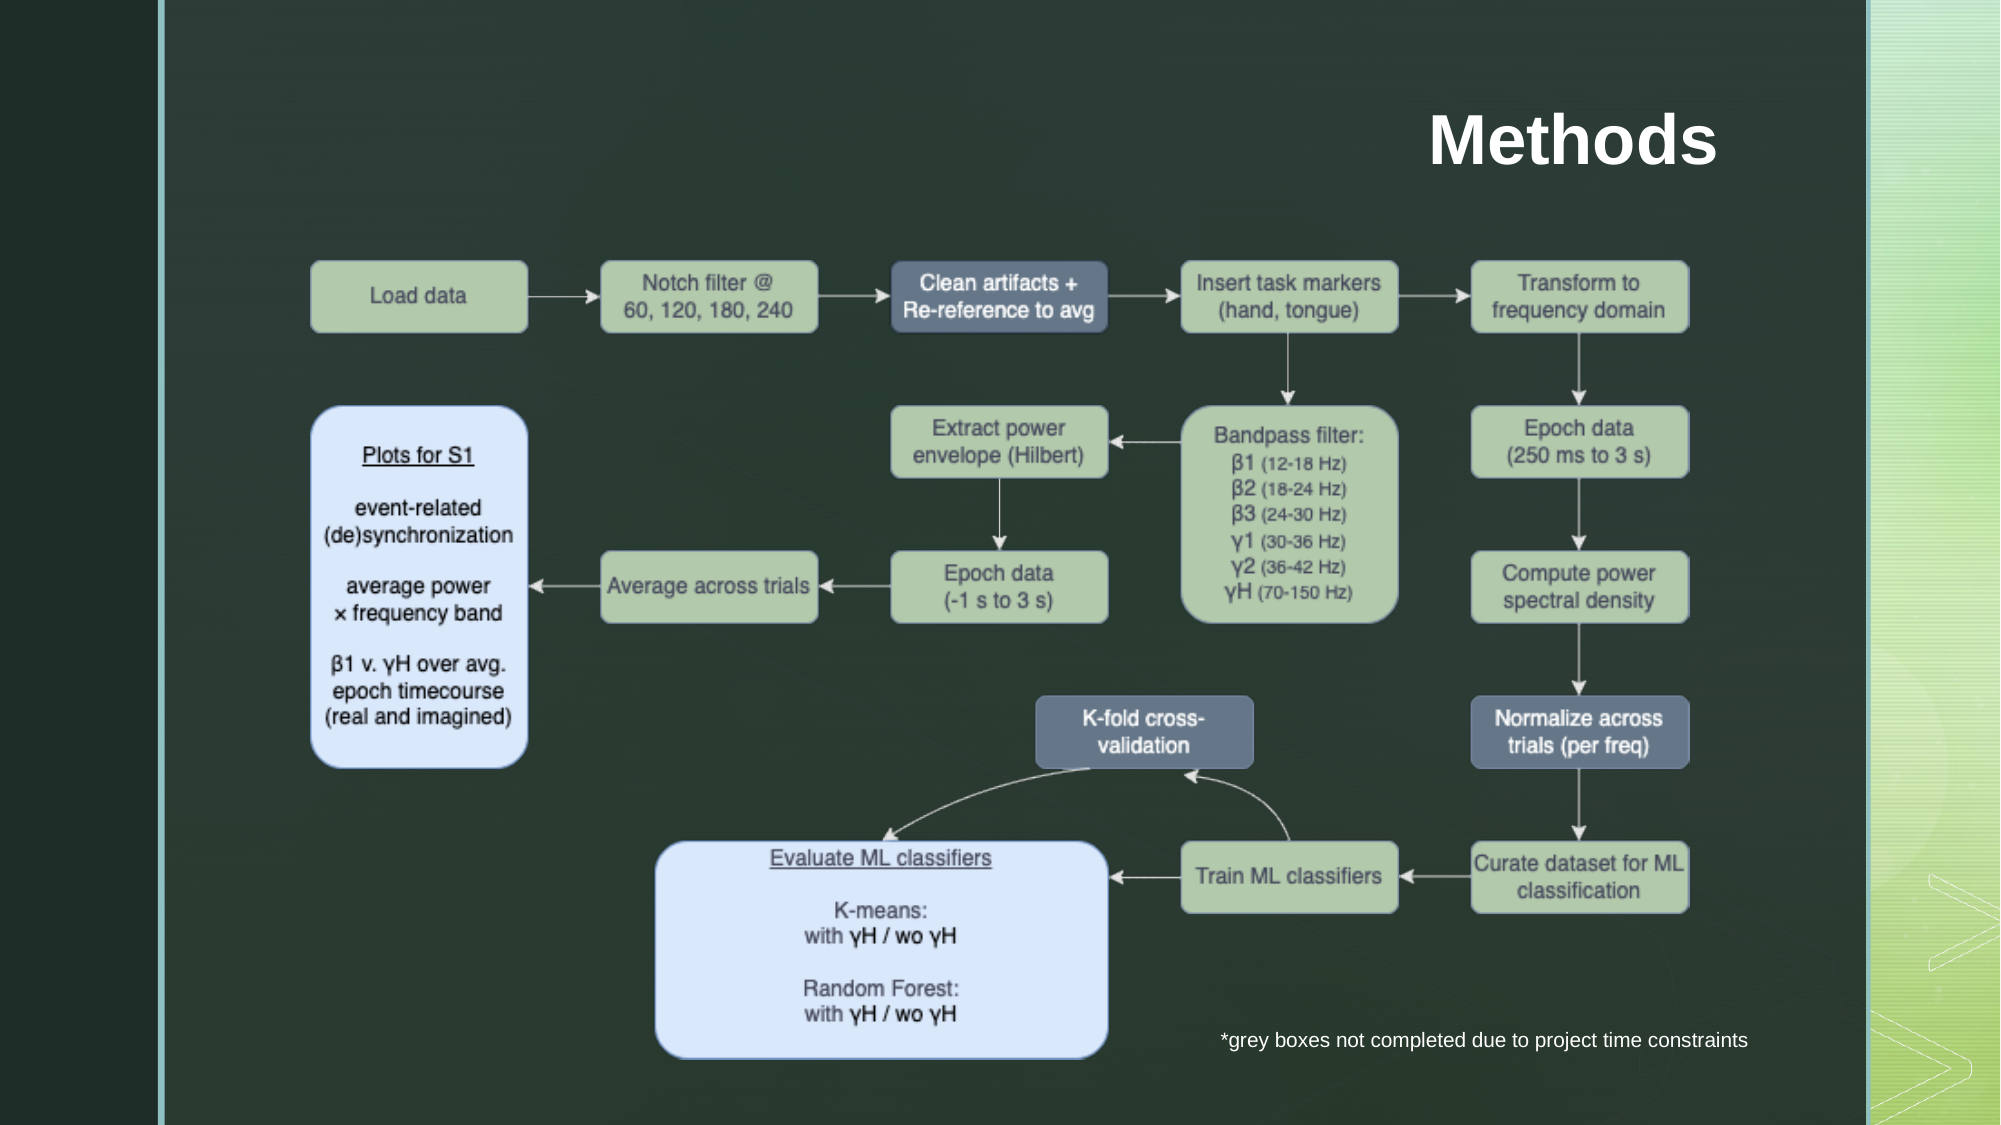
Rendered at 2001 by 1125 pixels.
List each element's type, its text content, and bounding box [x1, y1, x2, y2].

title Methods [428, 96, 1734, 273]
text_box *grey boxes not completed due to project time constraints [1690, 1018, 1821, 1059]
picture [1871, 0, 2001, 1125]
picture [309, 260, 1690, 1060]
